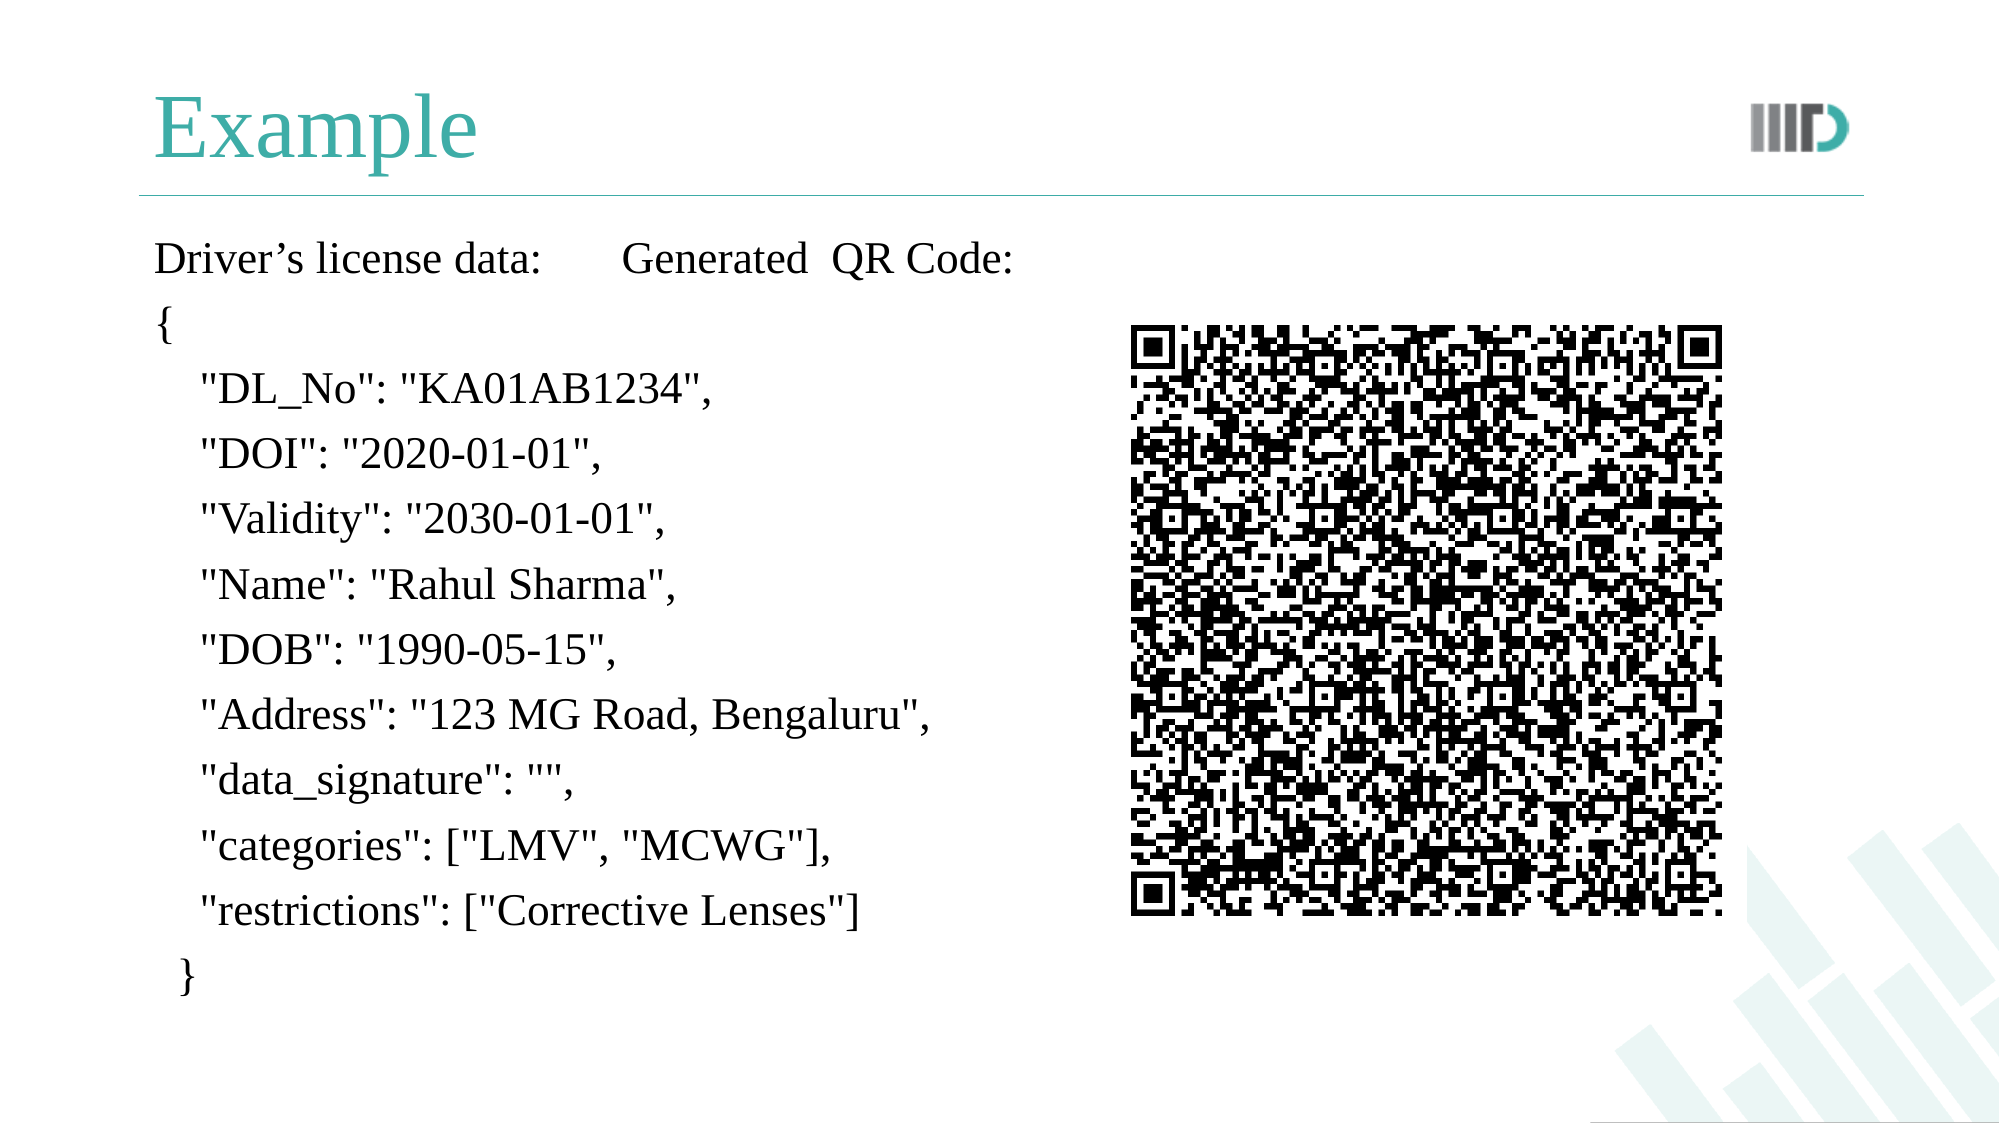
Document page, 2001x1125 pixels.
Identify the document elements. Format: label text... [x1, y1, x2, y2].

title Example [138, 60, 1689, 196]
picture [1590, 785, 2000, 1125]
picture [1105, 299, 1747, 941]
picture [1732, 91, 1864, 165]
list Driver’s license data: Generated QR Code: { "DL_No": "KA01AB1234", "DOI": "2020-01-01", "Validity": "2030-01-01", "Name": "Rahul Sharma", "DOB": "1990-05-15", "Address": "123 MG Road, Bengaluru", "data_signature": "", "categories": ["LMV", "MCWG"], "restrictions": ["Corrective Lenses"] } [138, 226, 1864, 1014]
